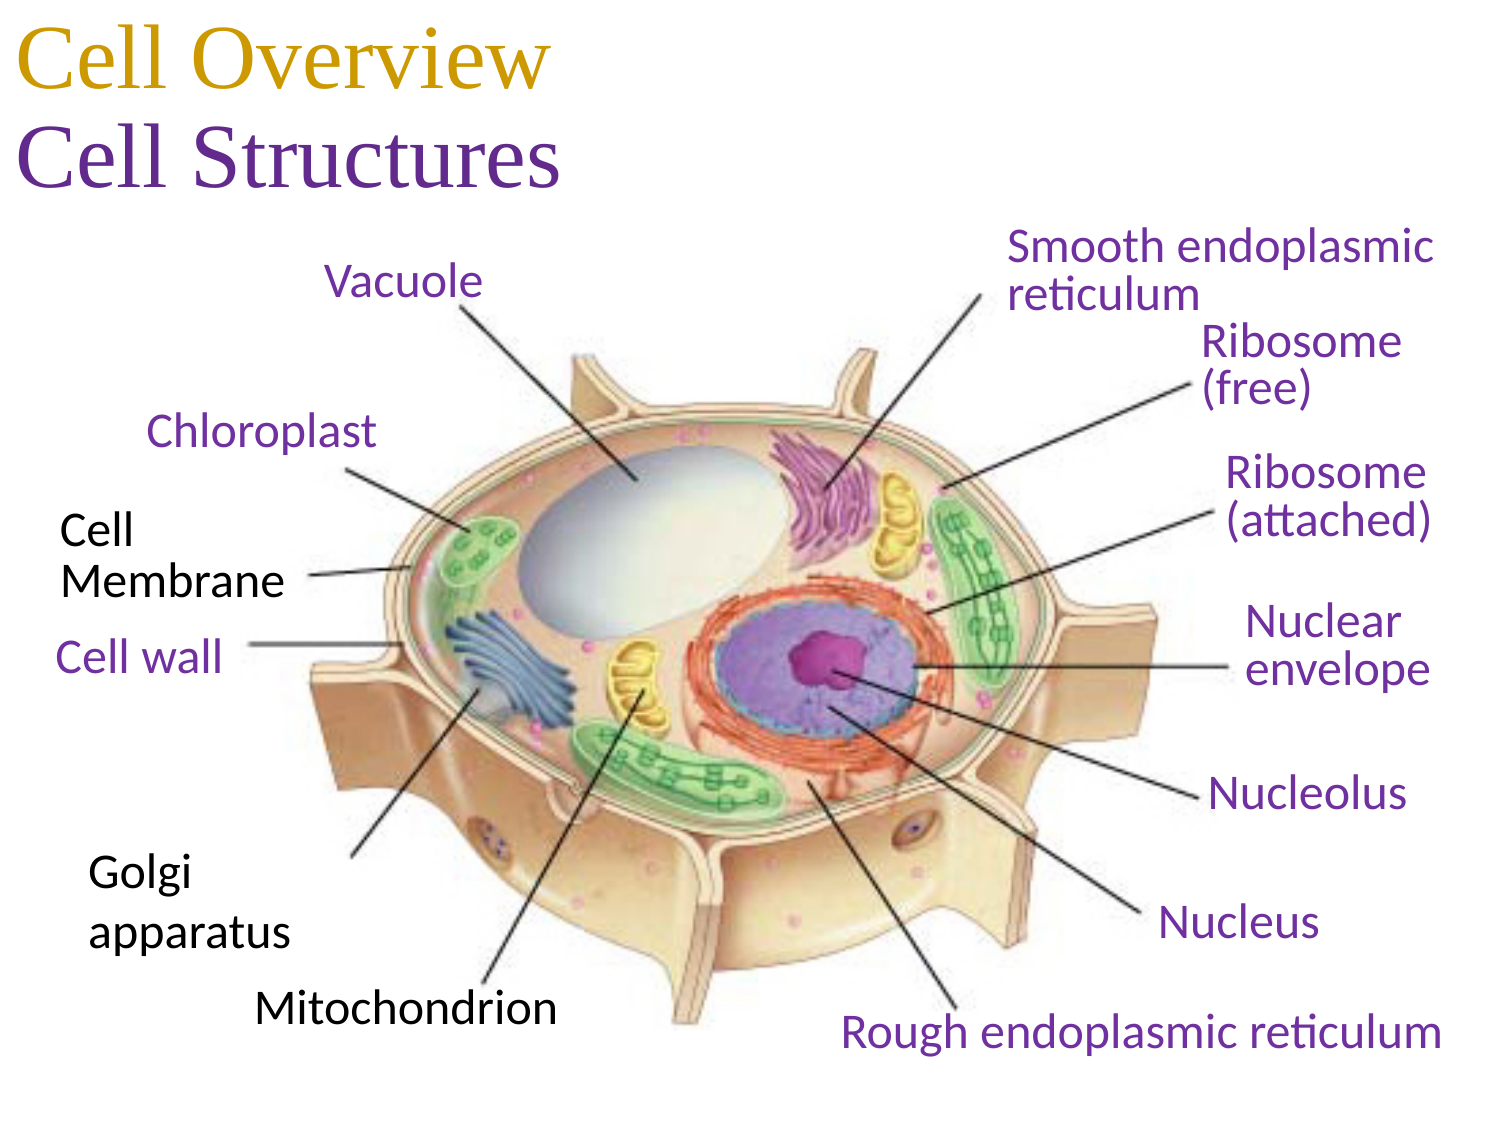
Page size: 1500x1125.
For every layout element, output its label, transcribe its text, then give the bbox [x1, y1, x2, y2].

text_box Mitochondrion [238, 966, 574, 1042]
text_box Rough endoplasmic reticulum [825, 991, 1459, 1067]
text_box Vacuole [309, 239, 499, 289]
picture [240, 289, 1243, 1031]
text_box Ribosome (attached) [1243, 442, 1448, 554]
text_box Nucleolus [1243, 752, 1423, 827]
text_box Nuclear envelope [1243, 592, 1447, 703]
text_box Chloroplast [131, 390, 240, 466]
text_box Smooth endoplasmic reticulum [992, 217, 1450, 328]
text_box Cell Membrane [45, 498, 240, 616]
text_box Cell wall [40, 616, 239, 691]
text_box Nucleus [1243, 880, 1335, 956]
text_box Golgi apparatus [73, 830, 240, 966]
title Cell Overview Cell Structures [0, 0, 1500, 217]
text_box Ribosome (free) [1243, 328, 1418, 422]
